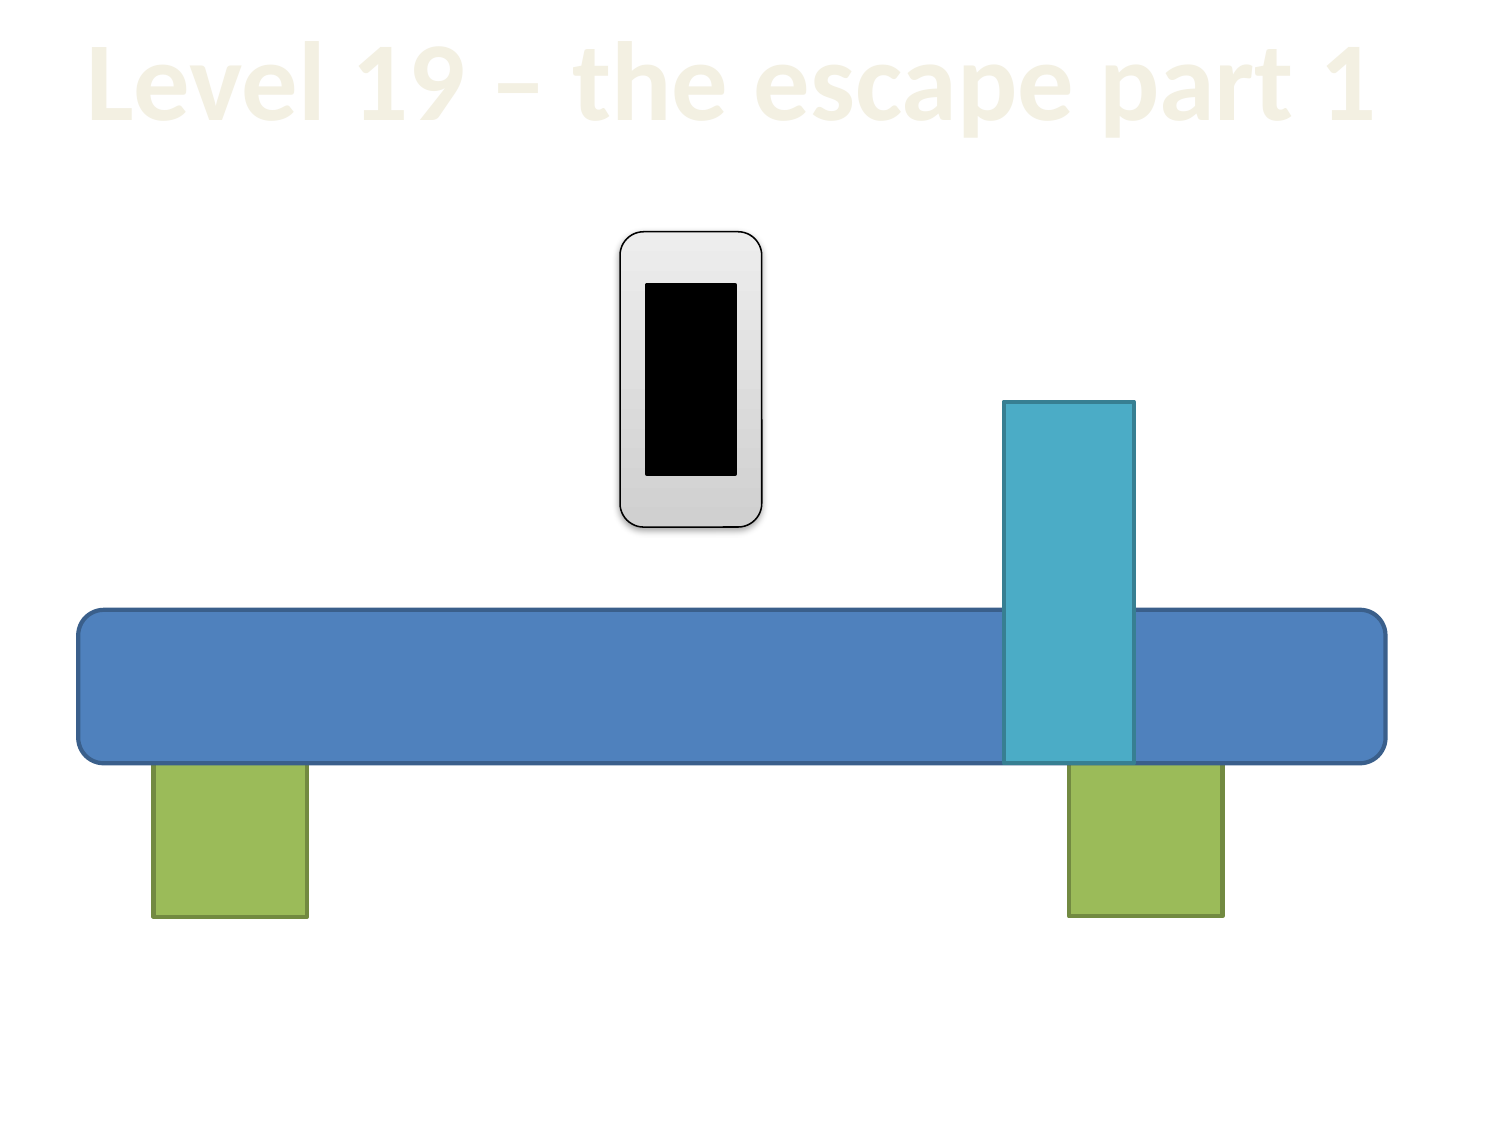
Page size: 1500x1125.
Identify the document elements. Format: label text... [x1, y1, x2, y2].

text_box [76, 607, 1388, 766]
text_box [1067, 766, 1225, 918]
text_box [1002, 400, 1136, 765]
text_box Level 19 – the escape part 1 [70, 0, 1393, 150]
text_box [619, 230, 763, 528]
text_box [645, 283, 737, 476]
text_box [151, 766, 309, 919]
